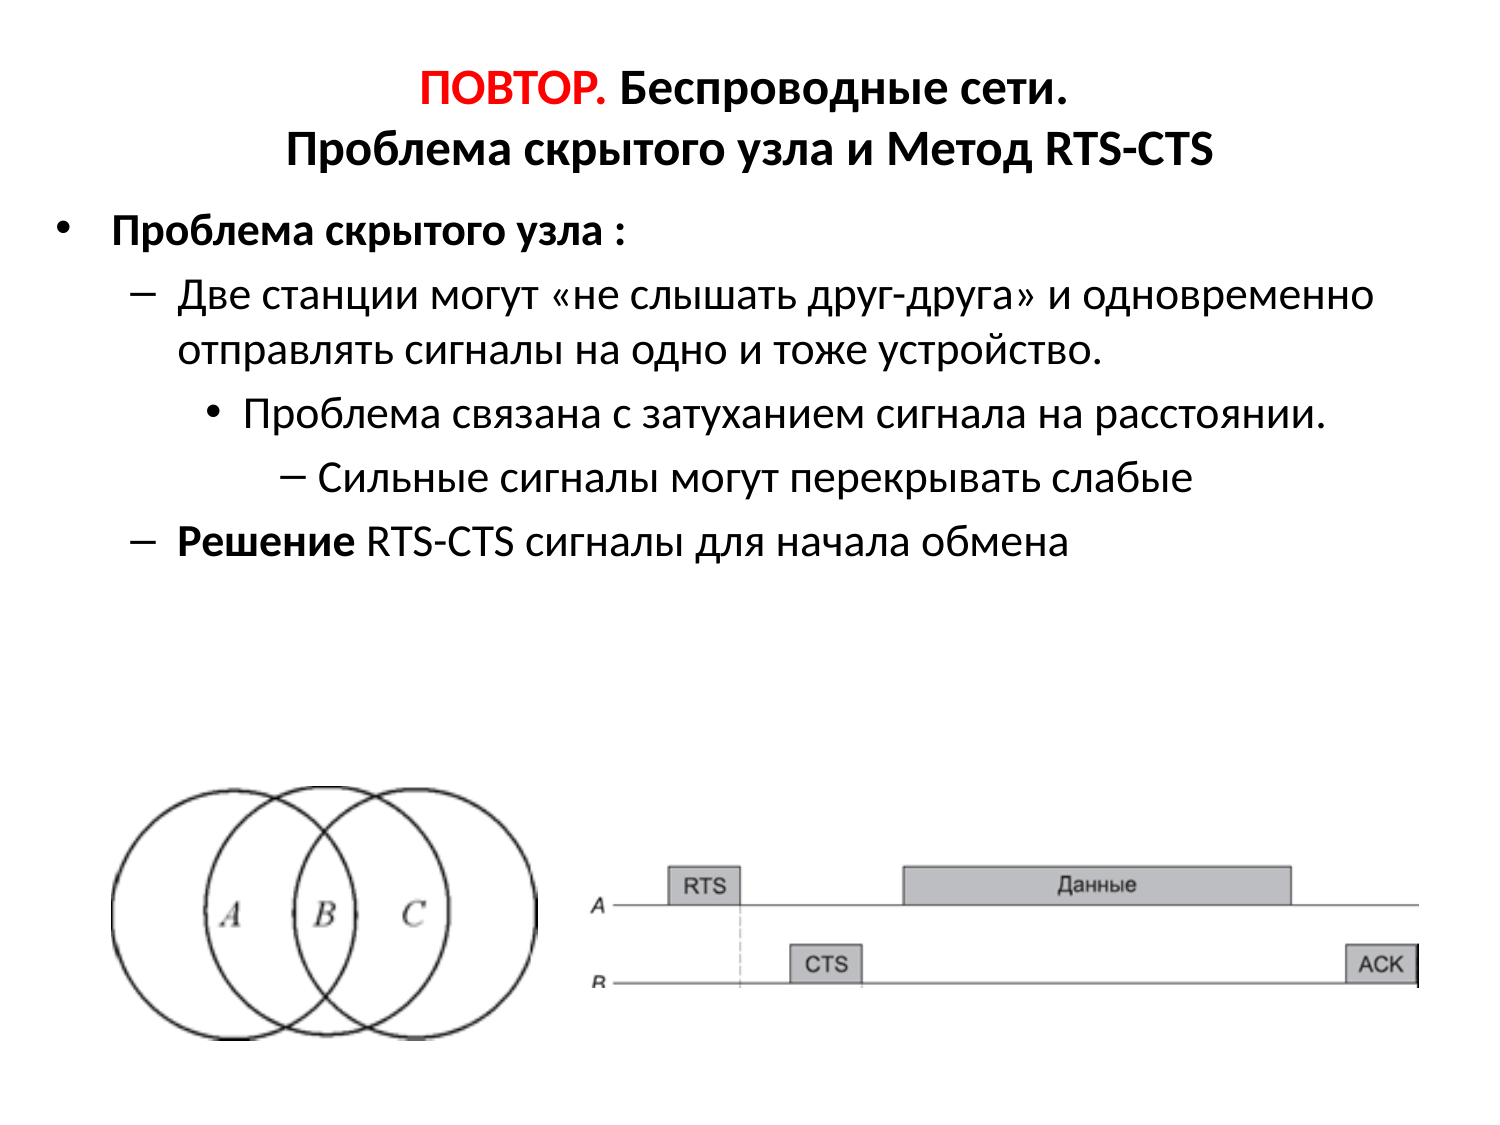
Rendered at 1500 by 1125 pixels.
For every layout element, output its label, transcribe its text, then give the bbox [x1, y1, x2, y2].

picture [110, 786, 538, 1042]
picture [572, 840, 1419, 988]
title ПОВТОР. Беспроводные сети. Проблема скрытого узла и Метод RTS-CTS [75, 45, 1425, 185]
list Проблема скрытого узла : Две станции могут «не слышать друг-друга» и одновременно отправлять сигналы на одно и тоже устройство. Проблема связана с затуханием сигнала на расстоянии. Сильные сигналы могут перекрывать слабые Решение RTS-CTS сигналы для начала обмена [40, 192, 1425, 1031]
